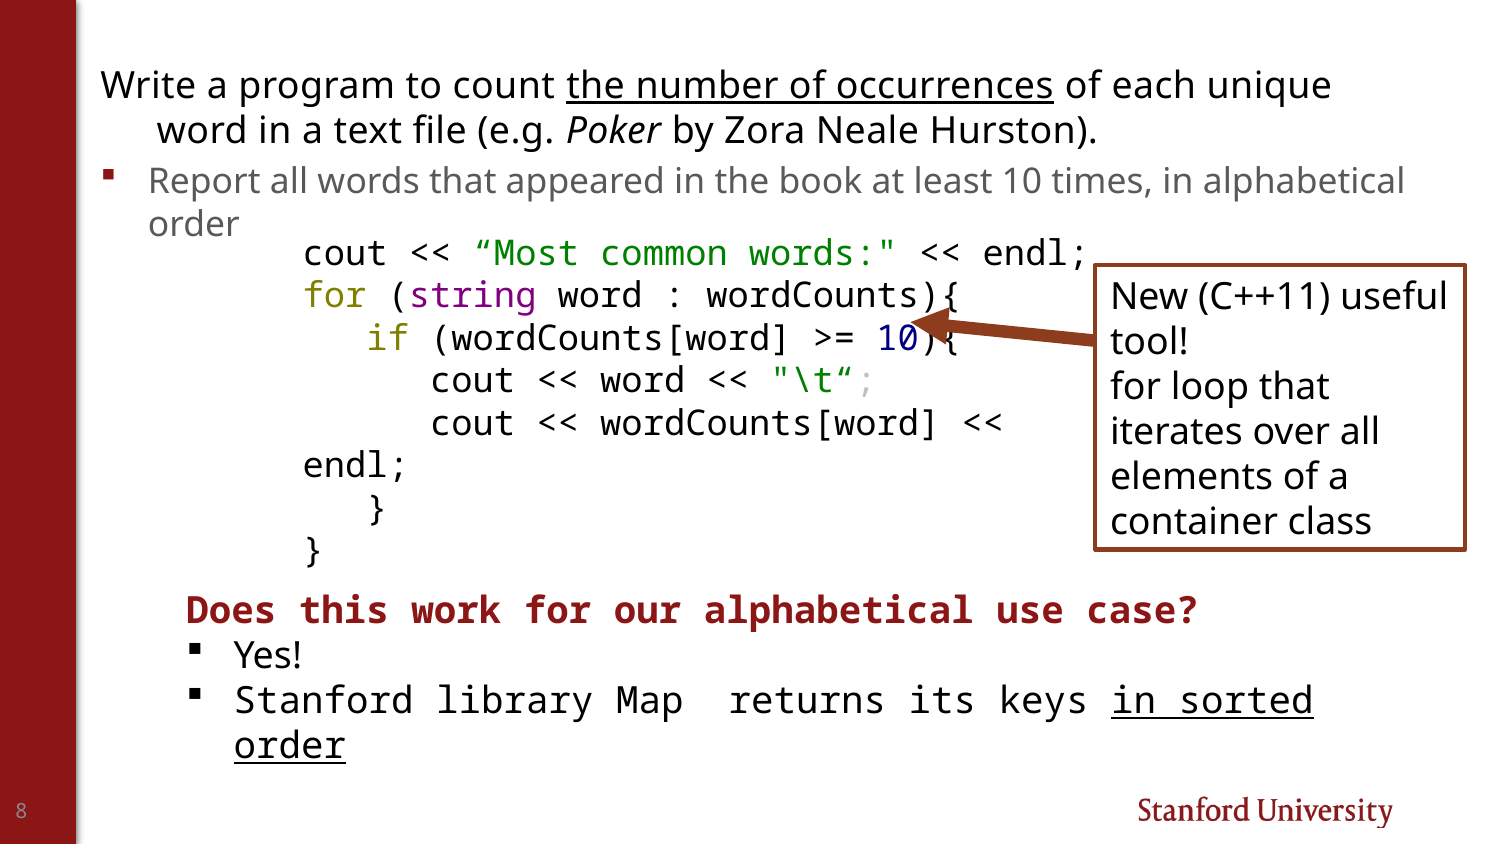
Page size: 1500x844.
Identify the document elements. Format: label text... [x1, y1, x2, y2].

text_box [910, 321, 1096, 341]
list Write a program to count the number of occurrences of each unique word in a text file (e.g. Poker by Zora Neale Hurston). Report all words that appeared in the book at least 10 times, in alphabetical order [100, 53, 1424, 822]
text_box New (C++11) useful tool! for loop that iterates over all elements of a container class [1093, 263, 1467, 552]
slide_number 8 [0, 789, 139, 834]
text_box Does this work for our alphabetical use case? Yes! Stanford library Map returns its keys in sorted order [171, 578, 1397, 774]
text_box cout << “Most common words:" << endl; for (string word : wordCounts){ if (wordCounts[word] >= 10){ cout << word << "\t“; cout << wordCounts[word] << endl; } } [302, 229, 1096, 570]
